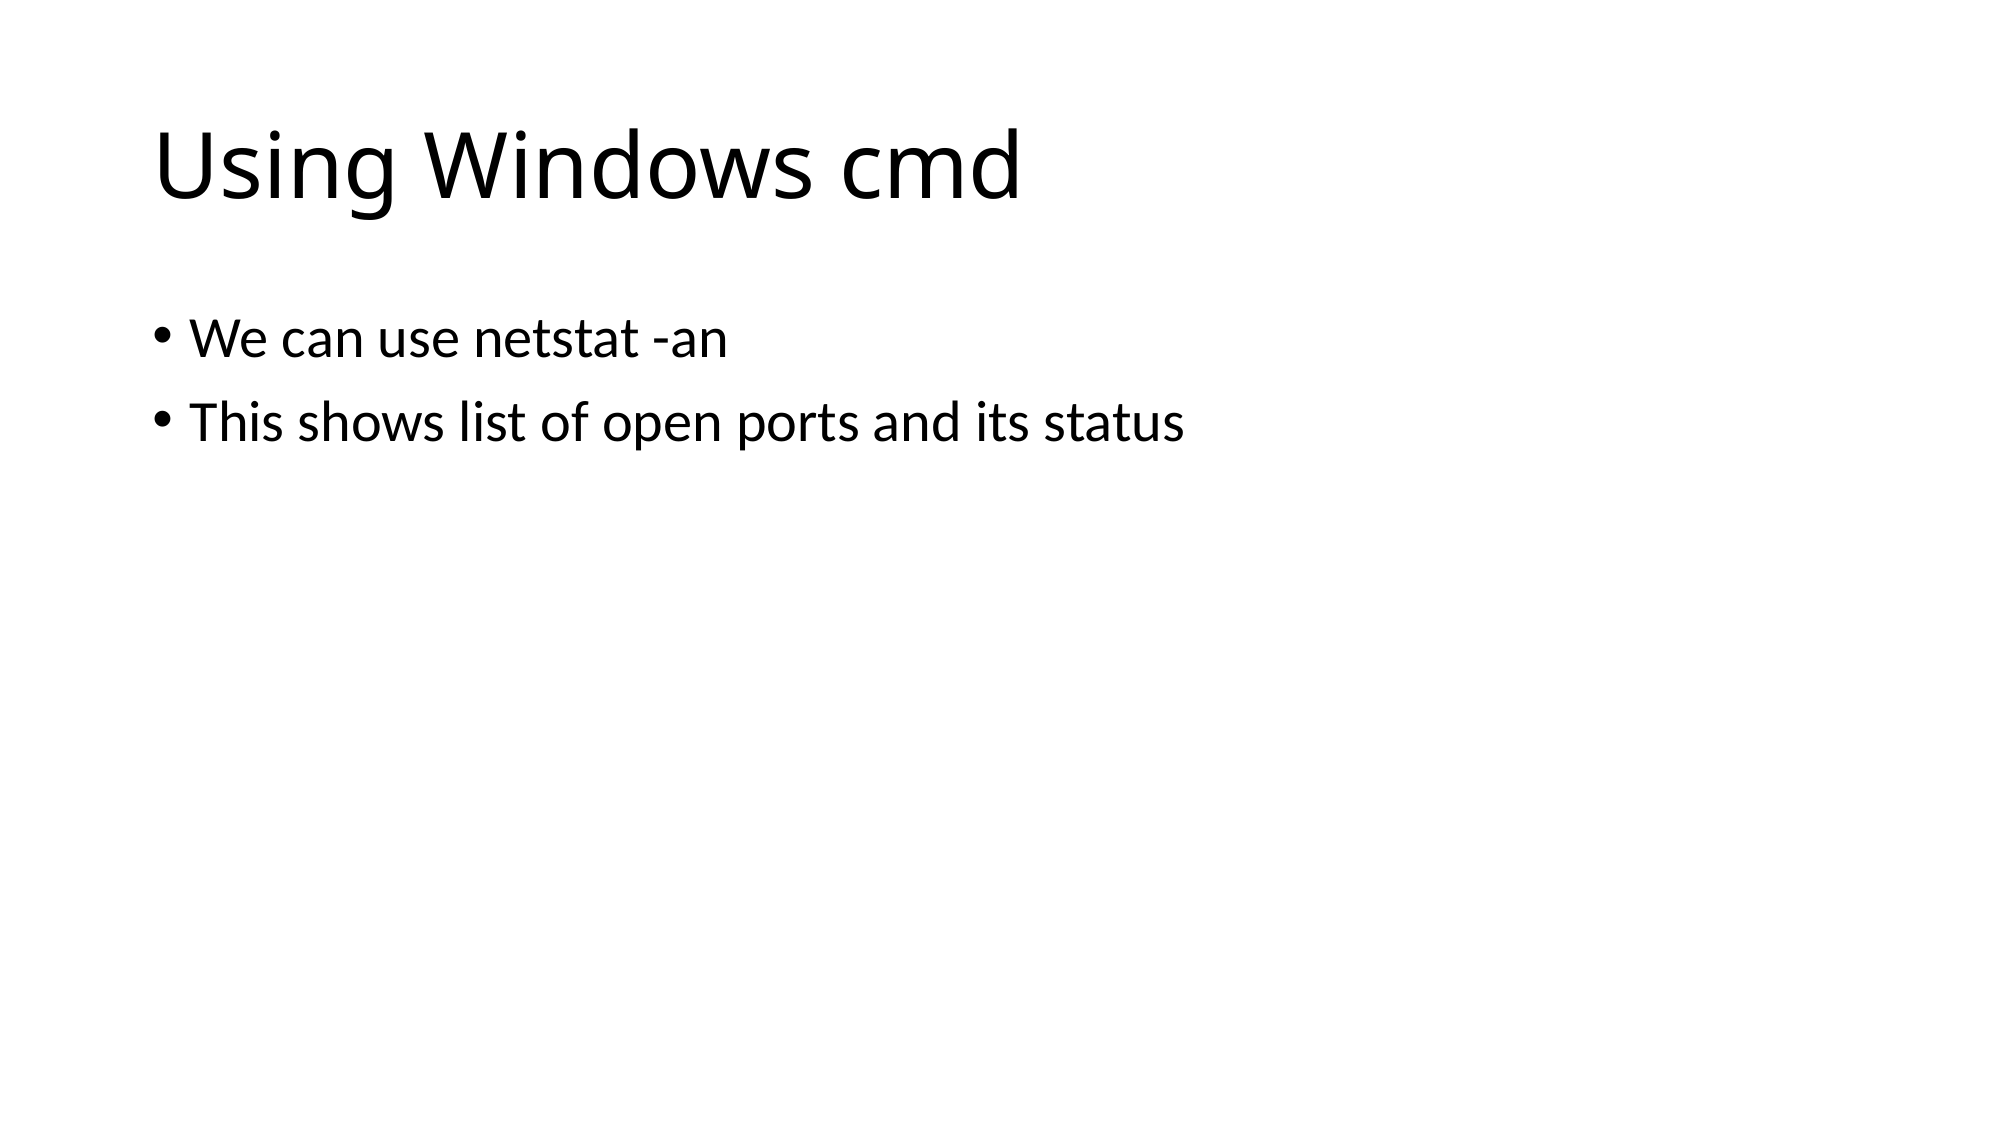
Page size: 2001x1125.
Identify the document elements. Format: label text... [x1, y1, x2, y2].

list We can use netstat -an This shows list of open ports and its status [137, 299, 1863, 1014]
title Using Windows cmd [137, 59, 1863, 278]
